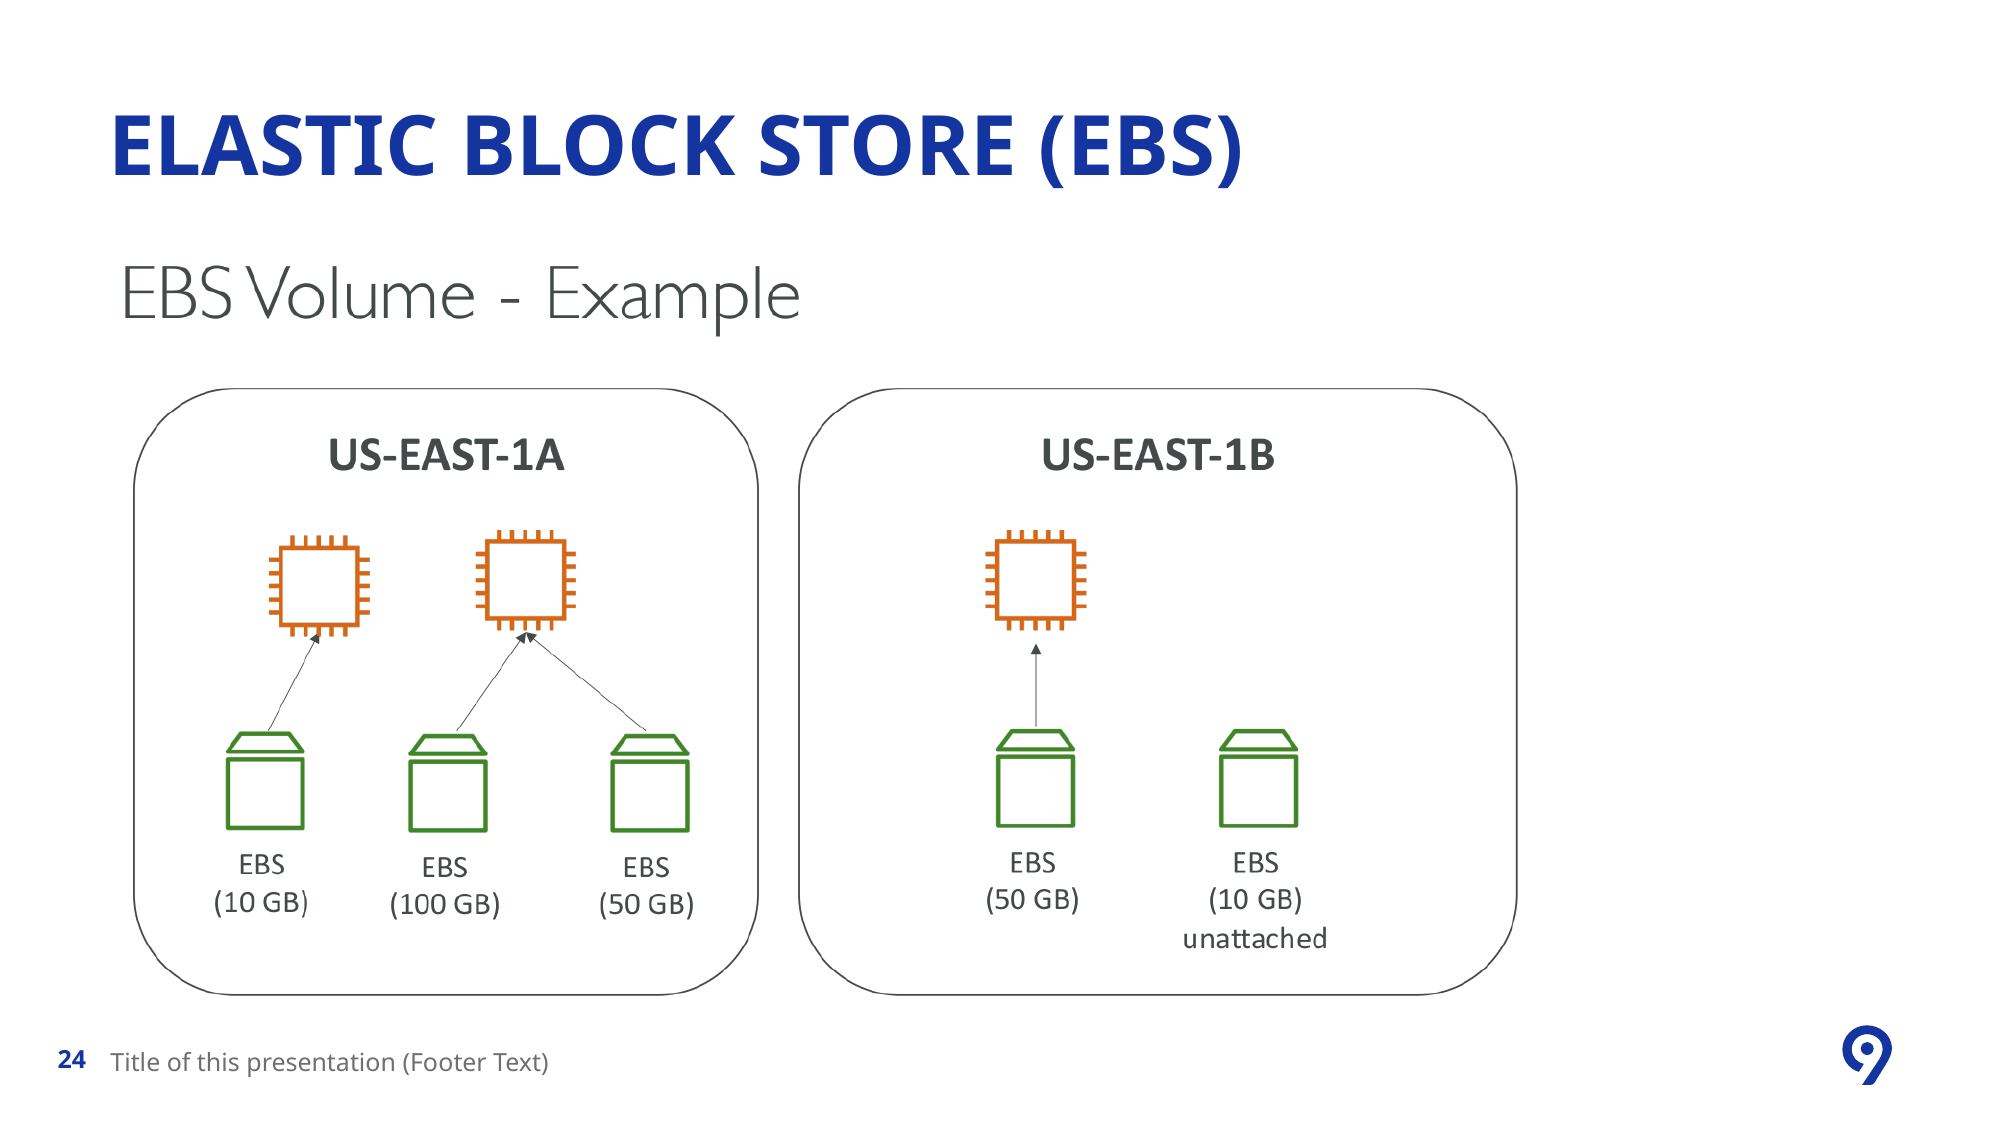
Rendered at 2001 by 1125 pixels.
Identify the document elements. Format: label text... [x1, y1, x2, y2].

title Elastic block store (EBS) [108, 84, 1579, 225]
picture [107, 243, 1537, 1018]
footer Title of this presentation (Footer Text) [110, 1045, 1573, 1077]
slide_number 24 [57, 1045, 103, 1077]
